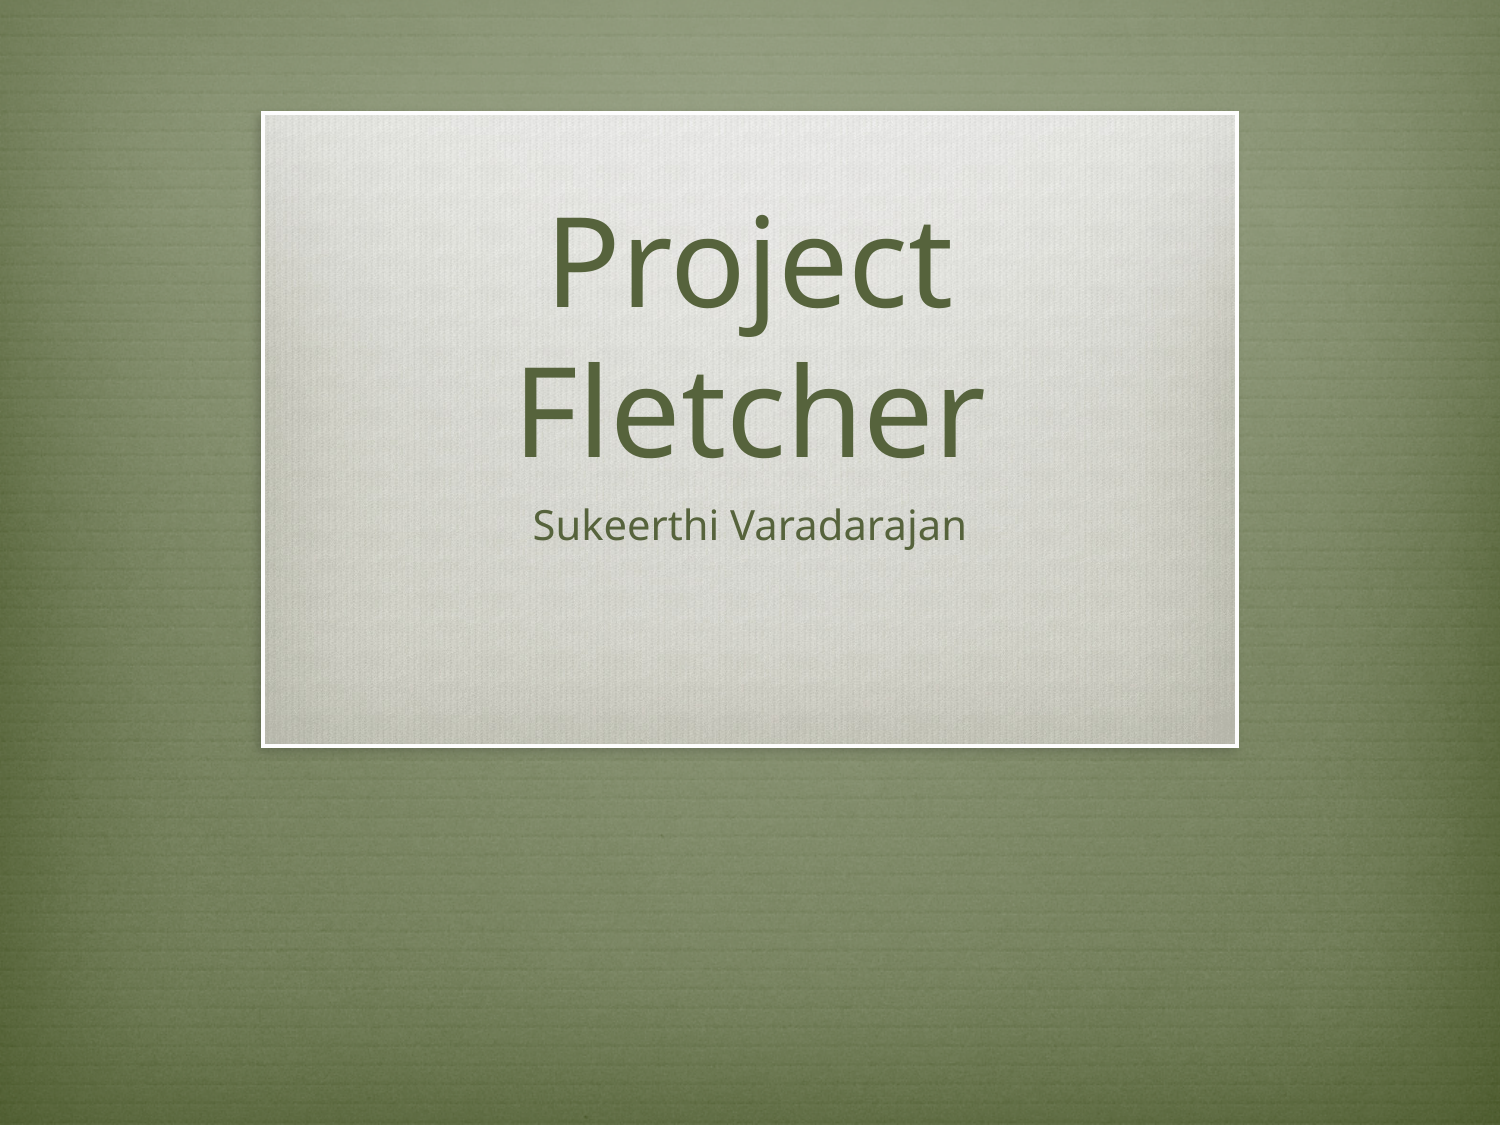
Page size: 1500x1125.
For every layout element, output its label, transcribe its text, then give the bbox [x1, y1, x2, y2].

title Project Fletcher [280, 187, 1220, 491]
picture [265, 115, 1235, 744]
subtitle Sukeerthi Varadarajan [280, 491, 1220, 657]
